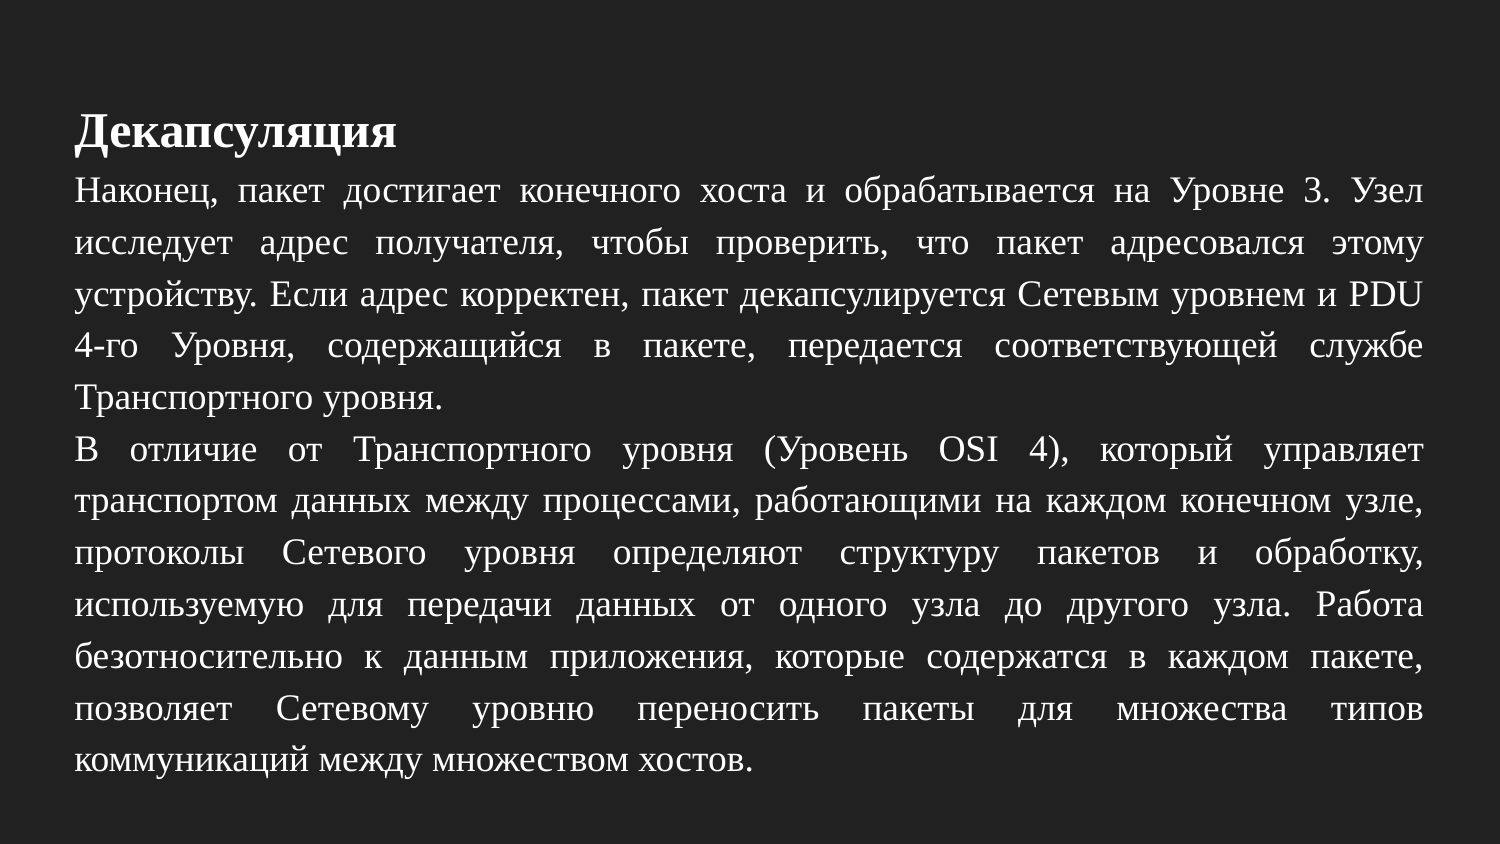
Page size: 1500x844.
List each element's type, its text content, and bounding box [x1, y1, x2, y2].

list Наконец, пакет достигает конечного хоста и обрабатывается на Уровне 3. Узел исследует адрес получателя, чтобы проверить, что пакет адресовался этому устройству. Если адрес корректен, пакет декапсулируется Сетевым уровнем и PDU 4-го Уровня, содержащийся в пакете, передается соответствующей службе Транспортного уровня. В отличие от Транспортного уровня (Уровень OSI 4), который управляет транспортом данных между процессами, работающими на каждом конечном узле, протоколы Сетевого уровня определяют структуру пакетов и обработку, используемую для передачи данных от одного узла до другого узла. Работа безотносительно к данным приложения, которые содержатся в каждом пакете, позволяет Сетевому уровню переносить пакеты для множества типов коммуникаций между множеством хостов. [51, 143, 1449, 772]
title Декапсуляция [51, 72, 1449, 143]
